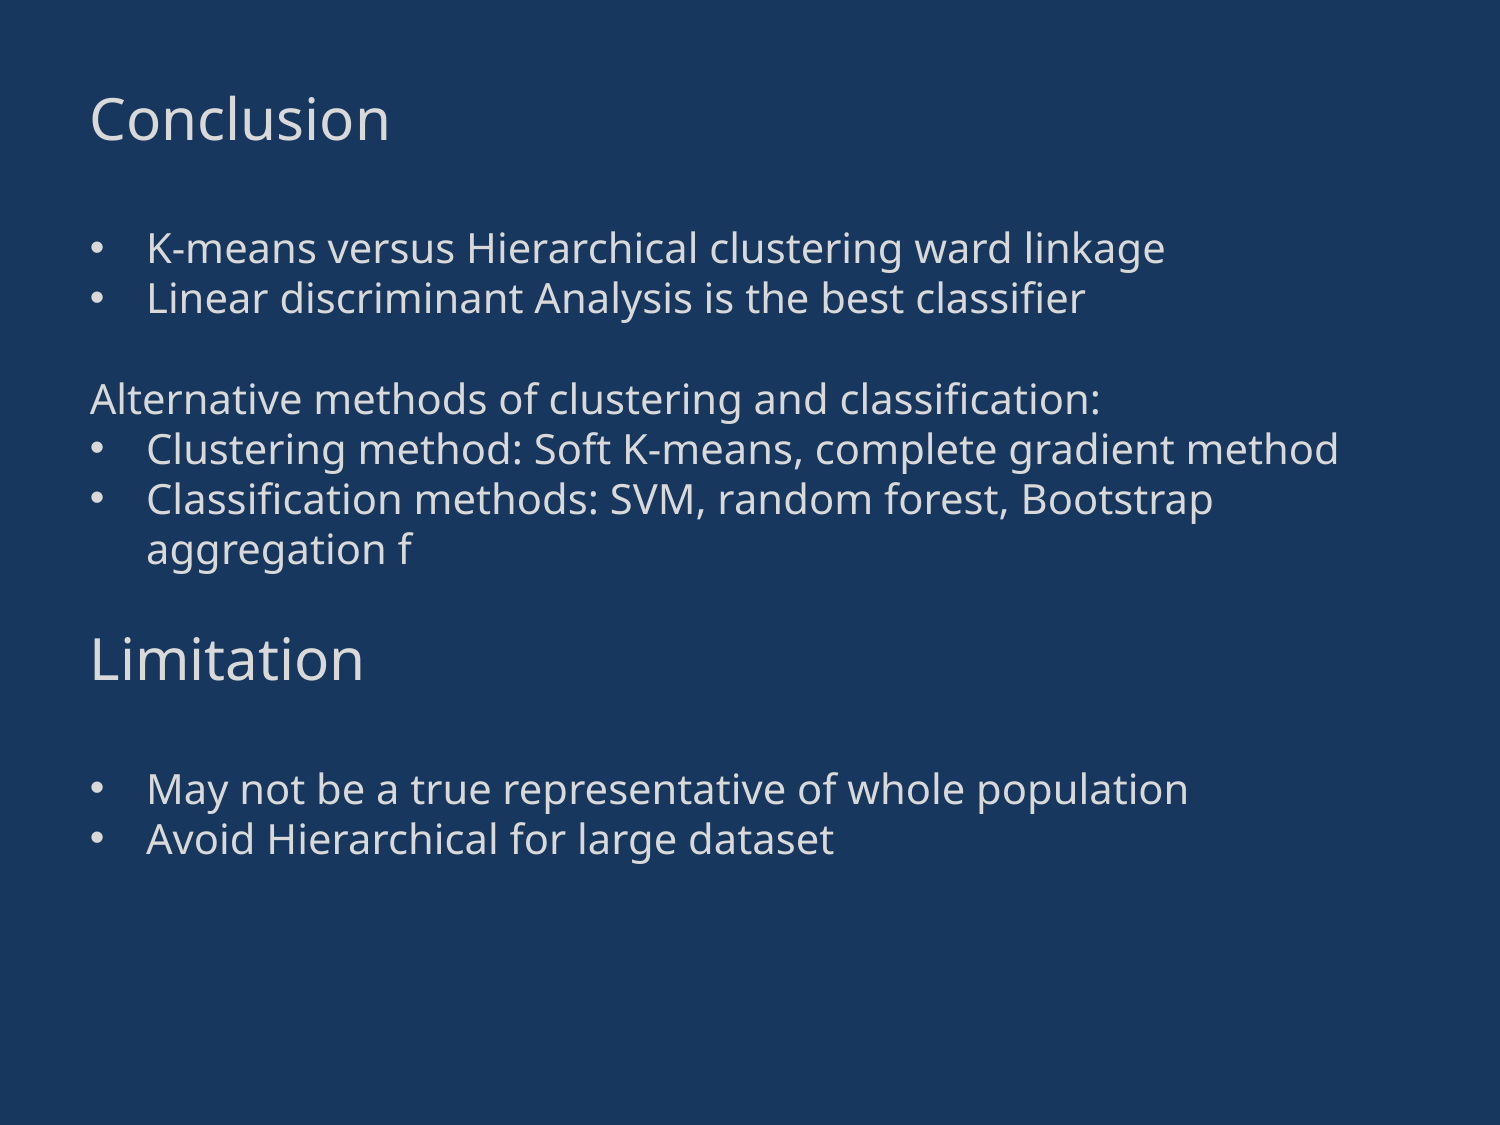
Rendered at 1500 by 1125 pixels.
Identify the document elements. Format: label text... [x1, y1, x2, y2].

text_box Conclusion K-means versus Hierarchical clustering ward linkage Linear discriminant Analysis is the best classifier Alternative methods of clustering and classification: Clustering method: Soft K-means, complete gradient method Classification methods: SVM, random forest, Bootstrap aggregation f Limitation May not be a true representative of whole population Avoid Hierarchical for large dataset [74, 75, 1438, 1120]
